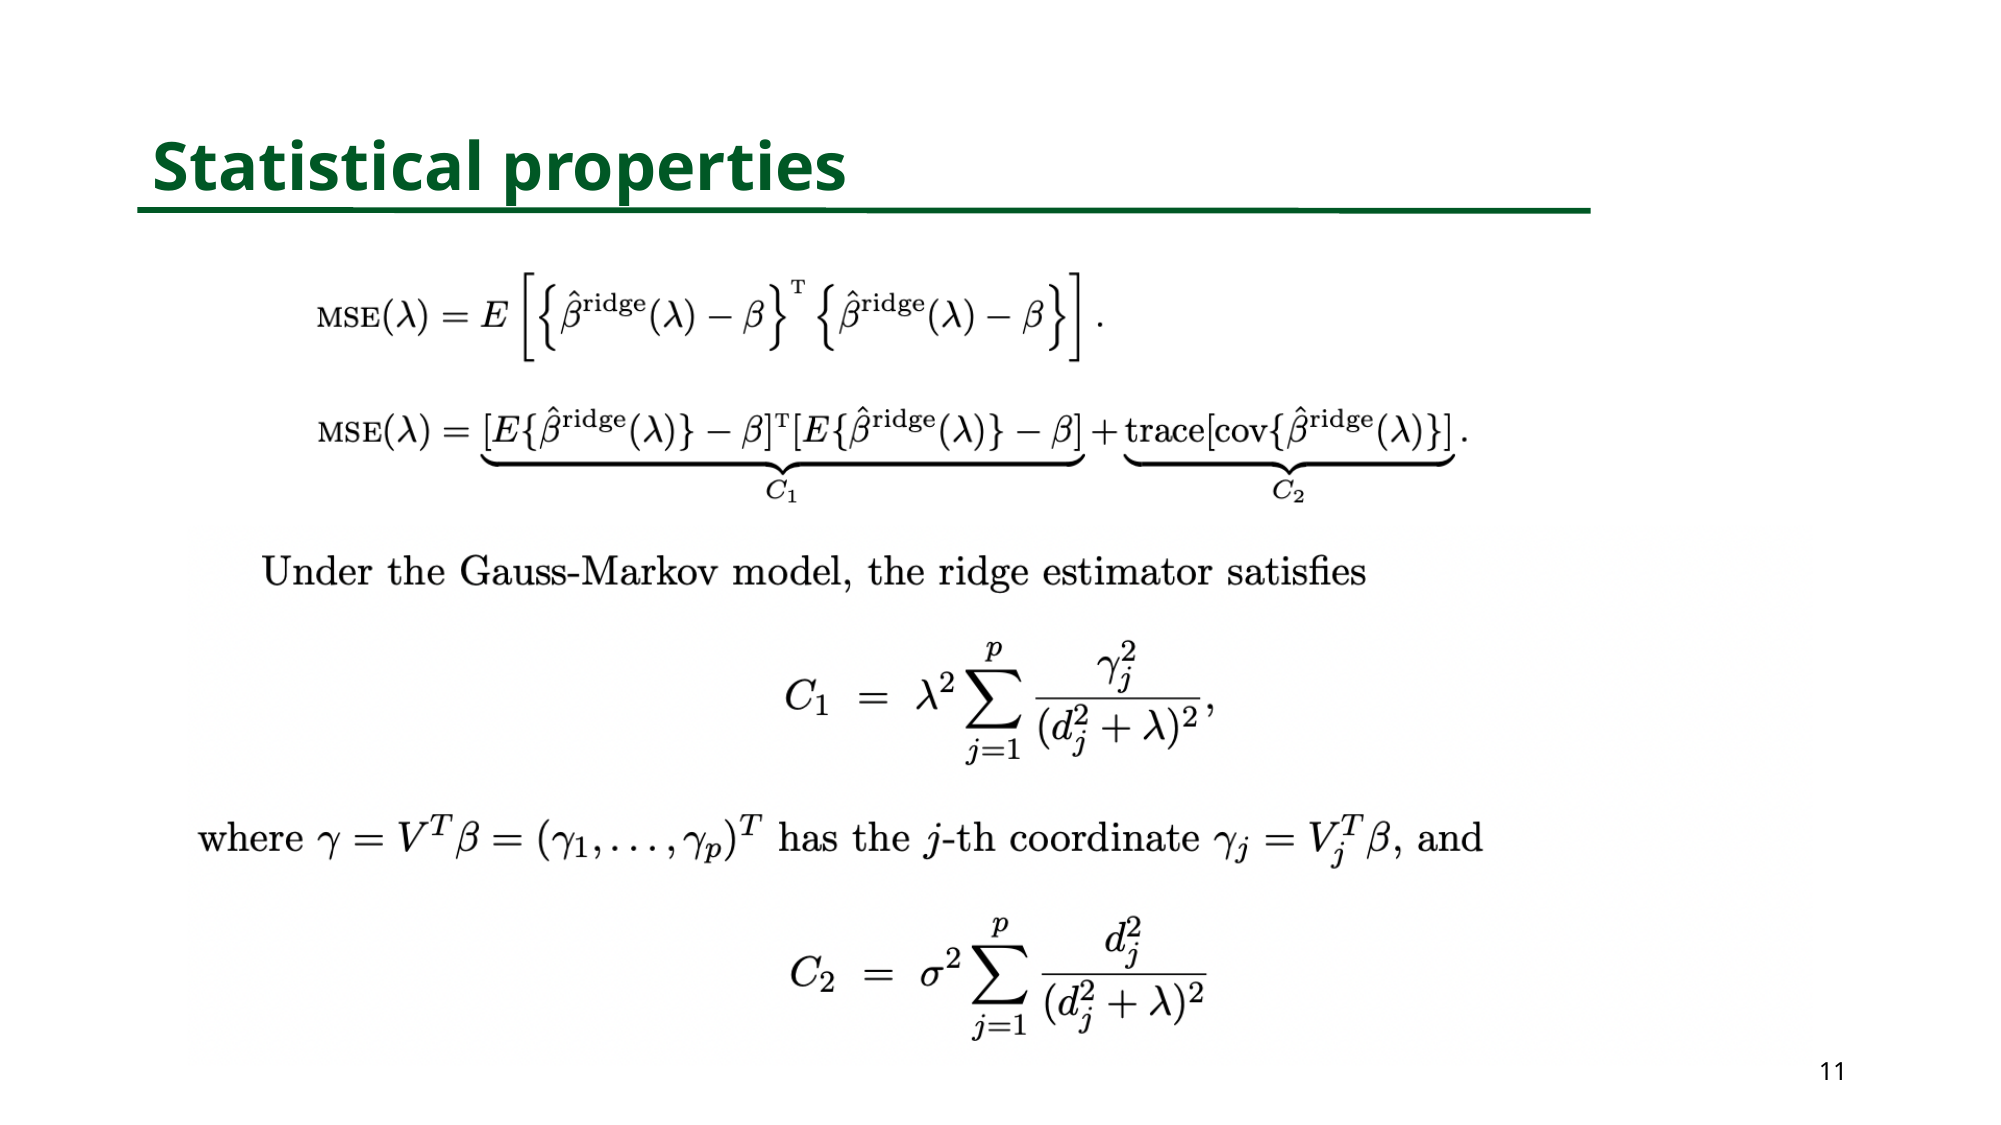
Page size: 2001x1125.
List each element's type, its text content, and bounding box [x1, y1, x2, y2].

picture [187, 525, 1813, 1066]
slide_number 11 [1412, 1042, 1863, 1103]
picture [294, 263, 1145, 378]
picture [294, 383, 1501, 515]
title Statistical properties [137, 59, 1863, 278]
